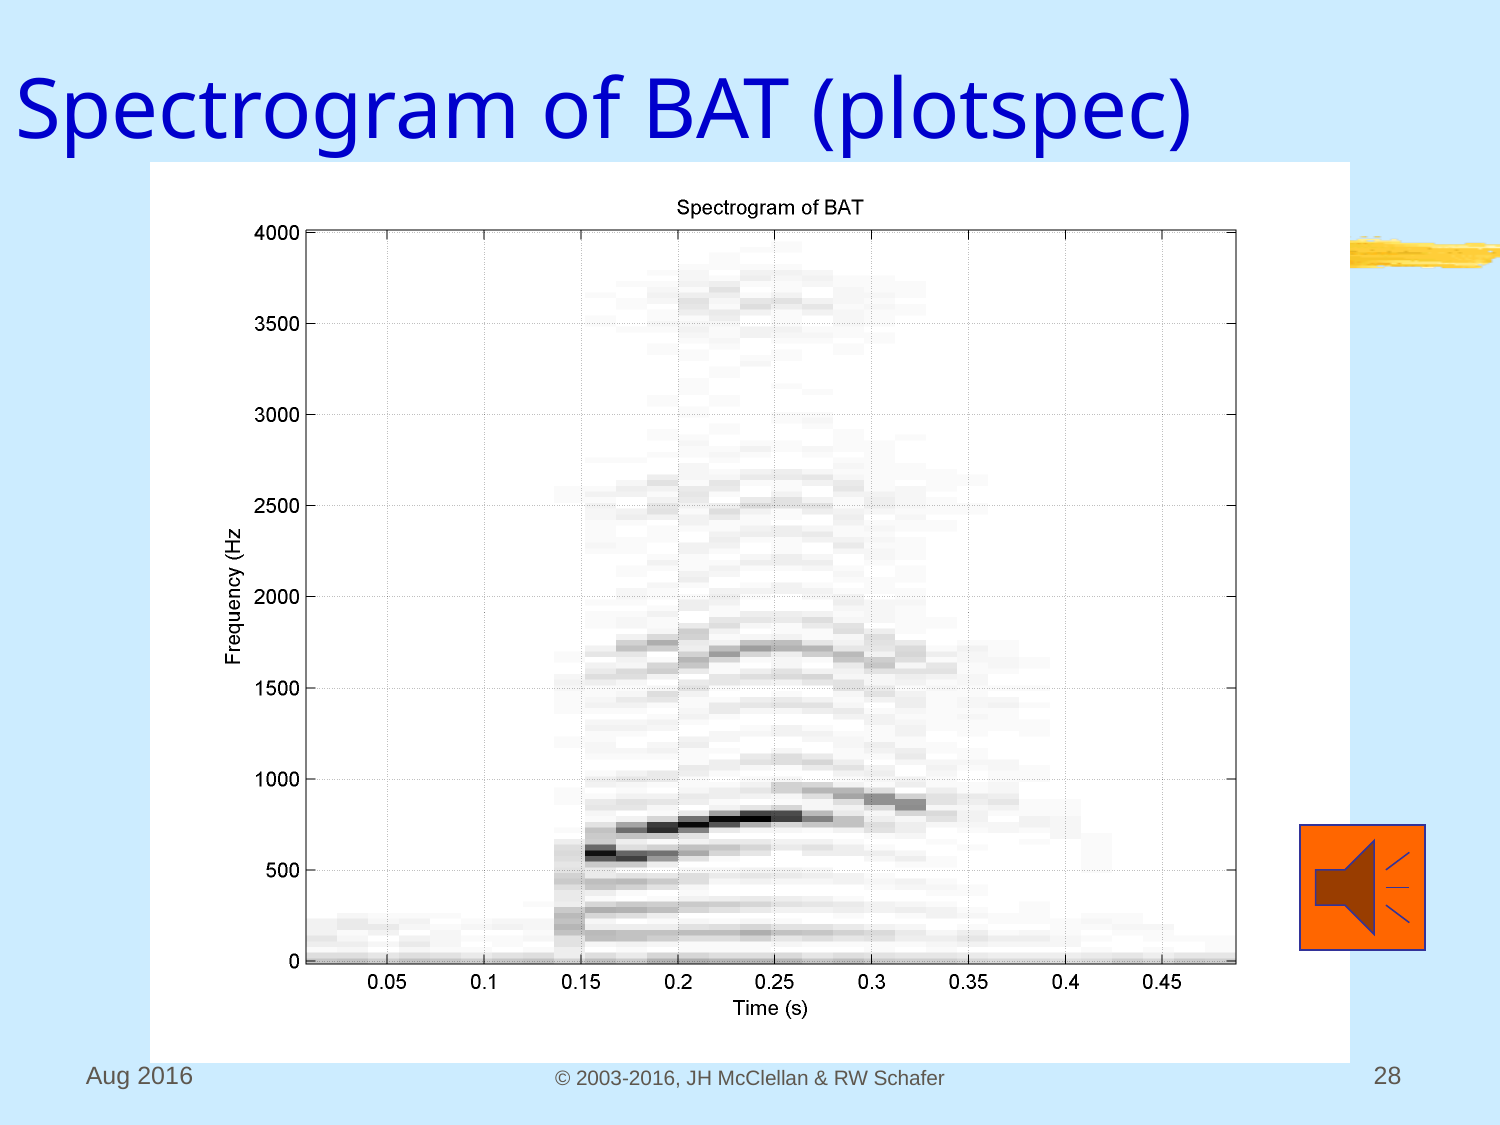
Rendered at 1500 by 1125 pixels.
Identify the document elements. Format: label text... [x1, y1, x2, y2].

title Spectrogram of BAT (plotspec) [0, 37, 1500, 163]
footer © 2003-2016, JH McClellan & RW Schafer [512, 1072, 988, 1098]
text_box [1354, 825, 1426, 951]
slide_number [70, 1021, 384, 1098]
slide_number 28 [1103, 1021, 1417, 1098]
picture [149, 162, 1500, 1063]
